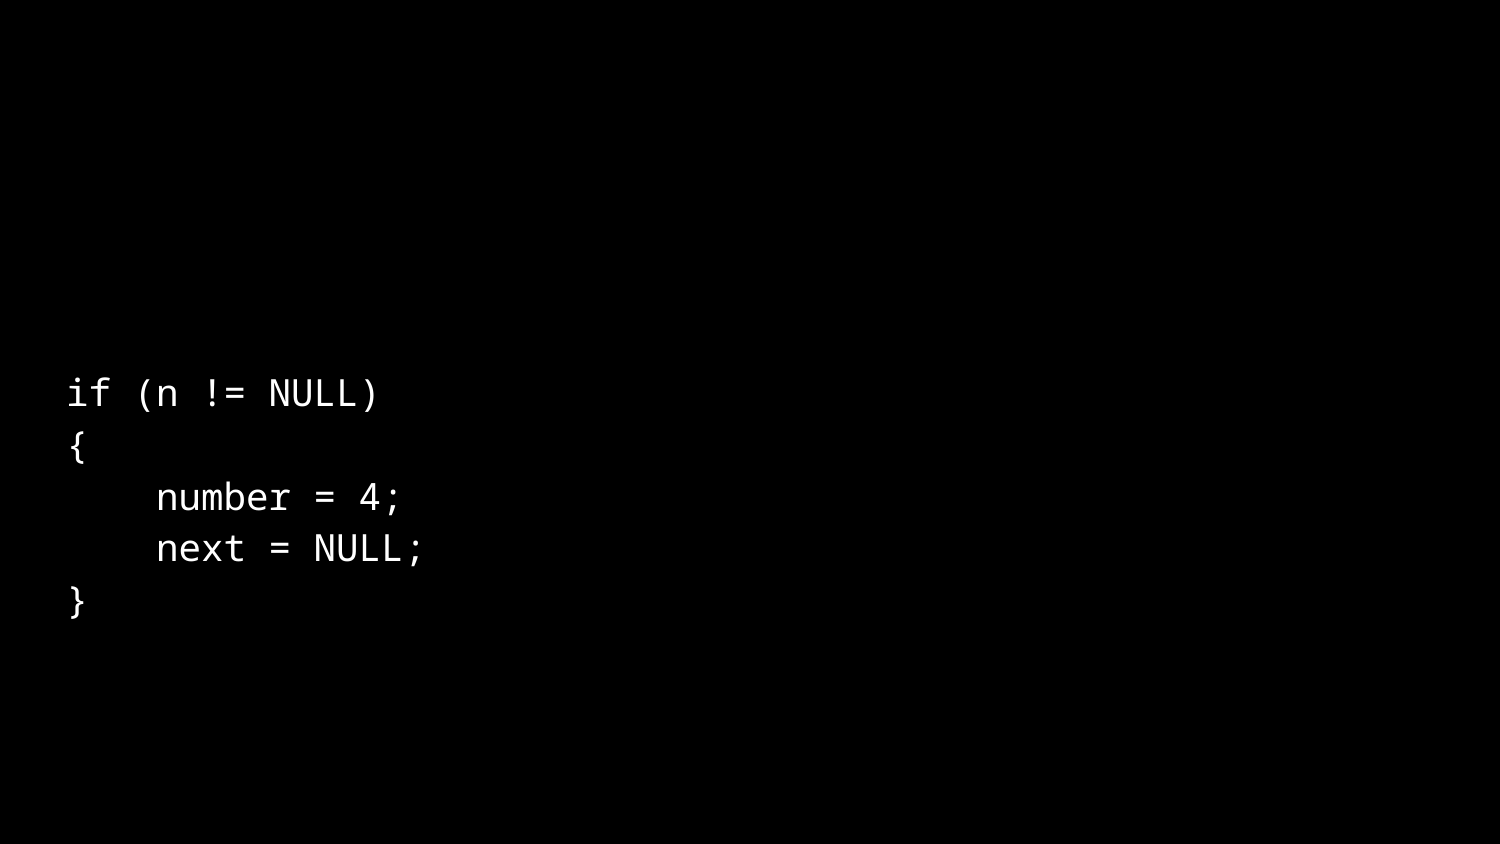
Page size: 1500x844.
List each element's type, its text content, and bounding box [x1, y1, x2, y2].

list if (n != NULL) { number = 4; next = NULL; } [51, 189, 1449, 750]
